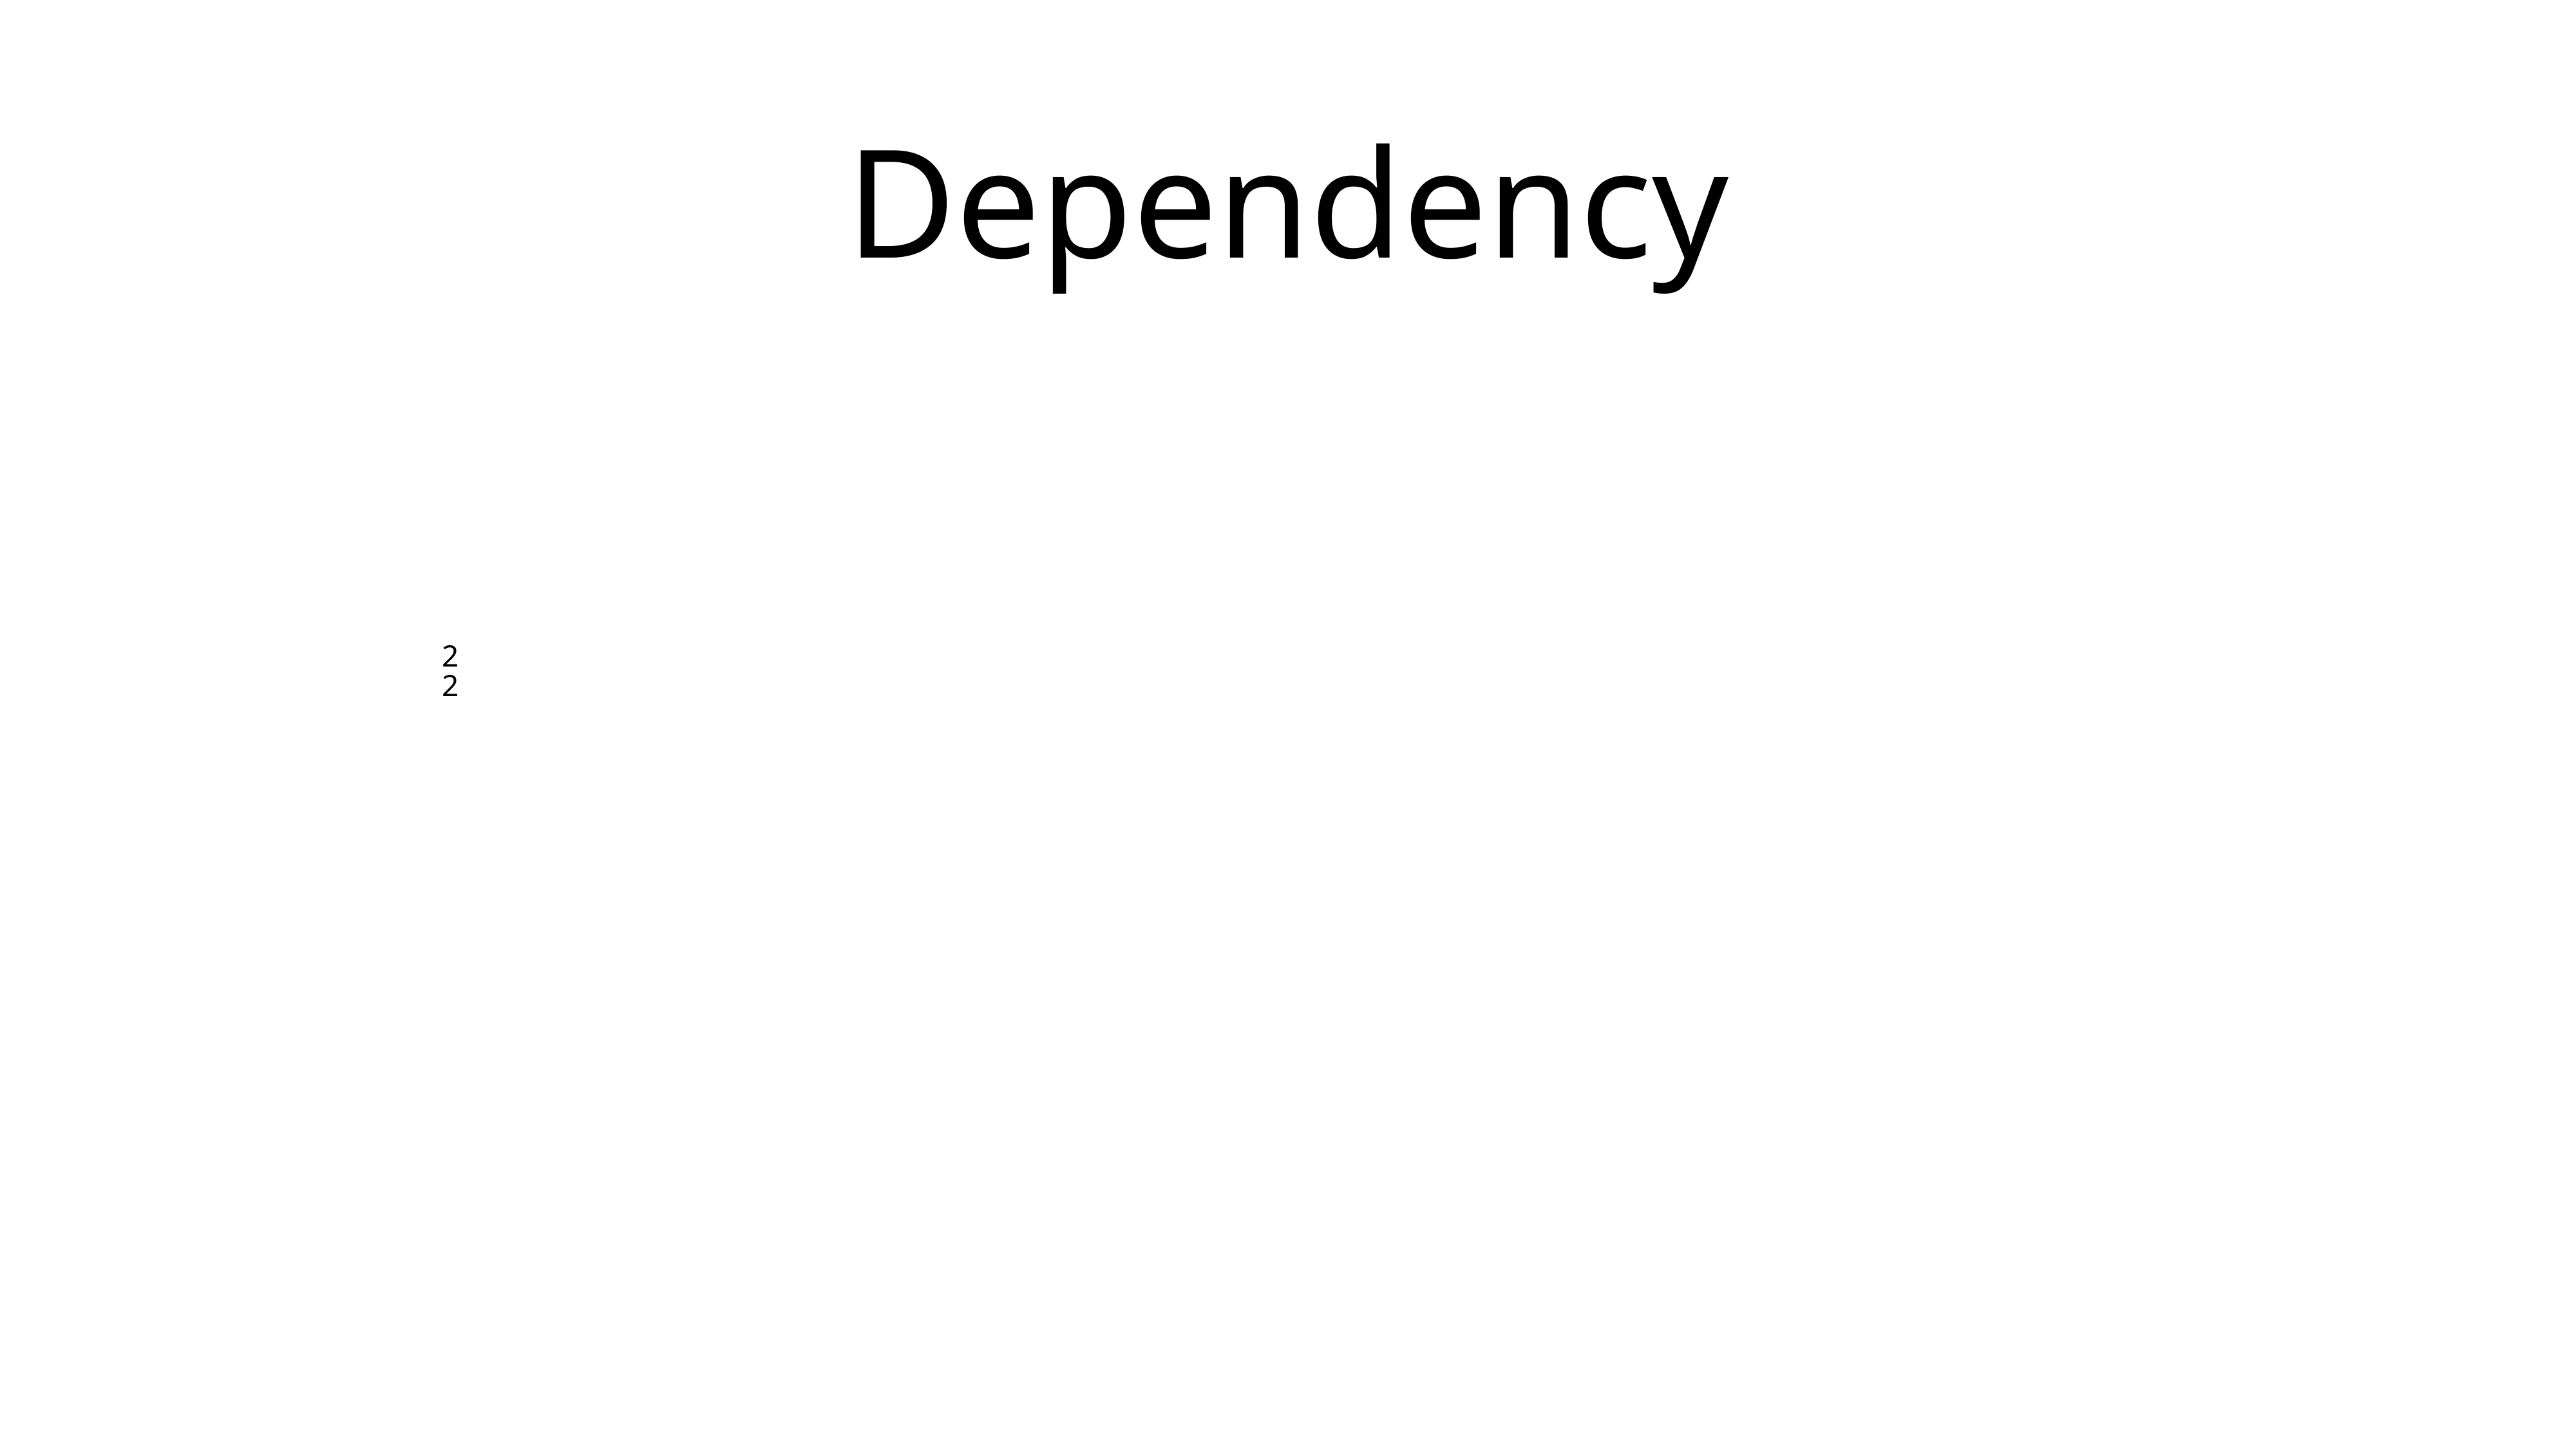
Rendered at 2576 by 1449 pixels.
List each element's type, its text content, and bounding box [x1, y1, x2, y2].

slide_number 22 [433, 629, 483, 681]
title Dependency [463, 37, 2113, 359]
